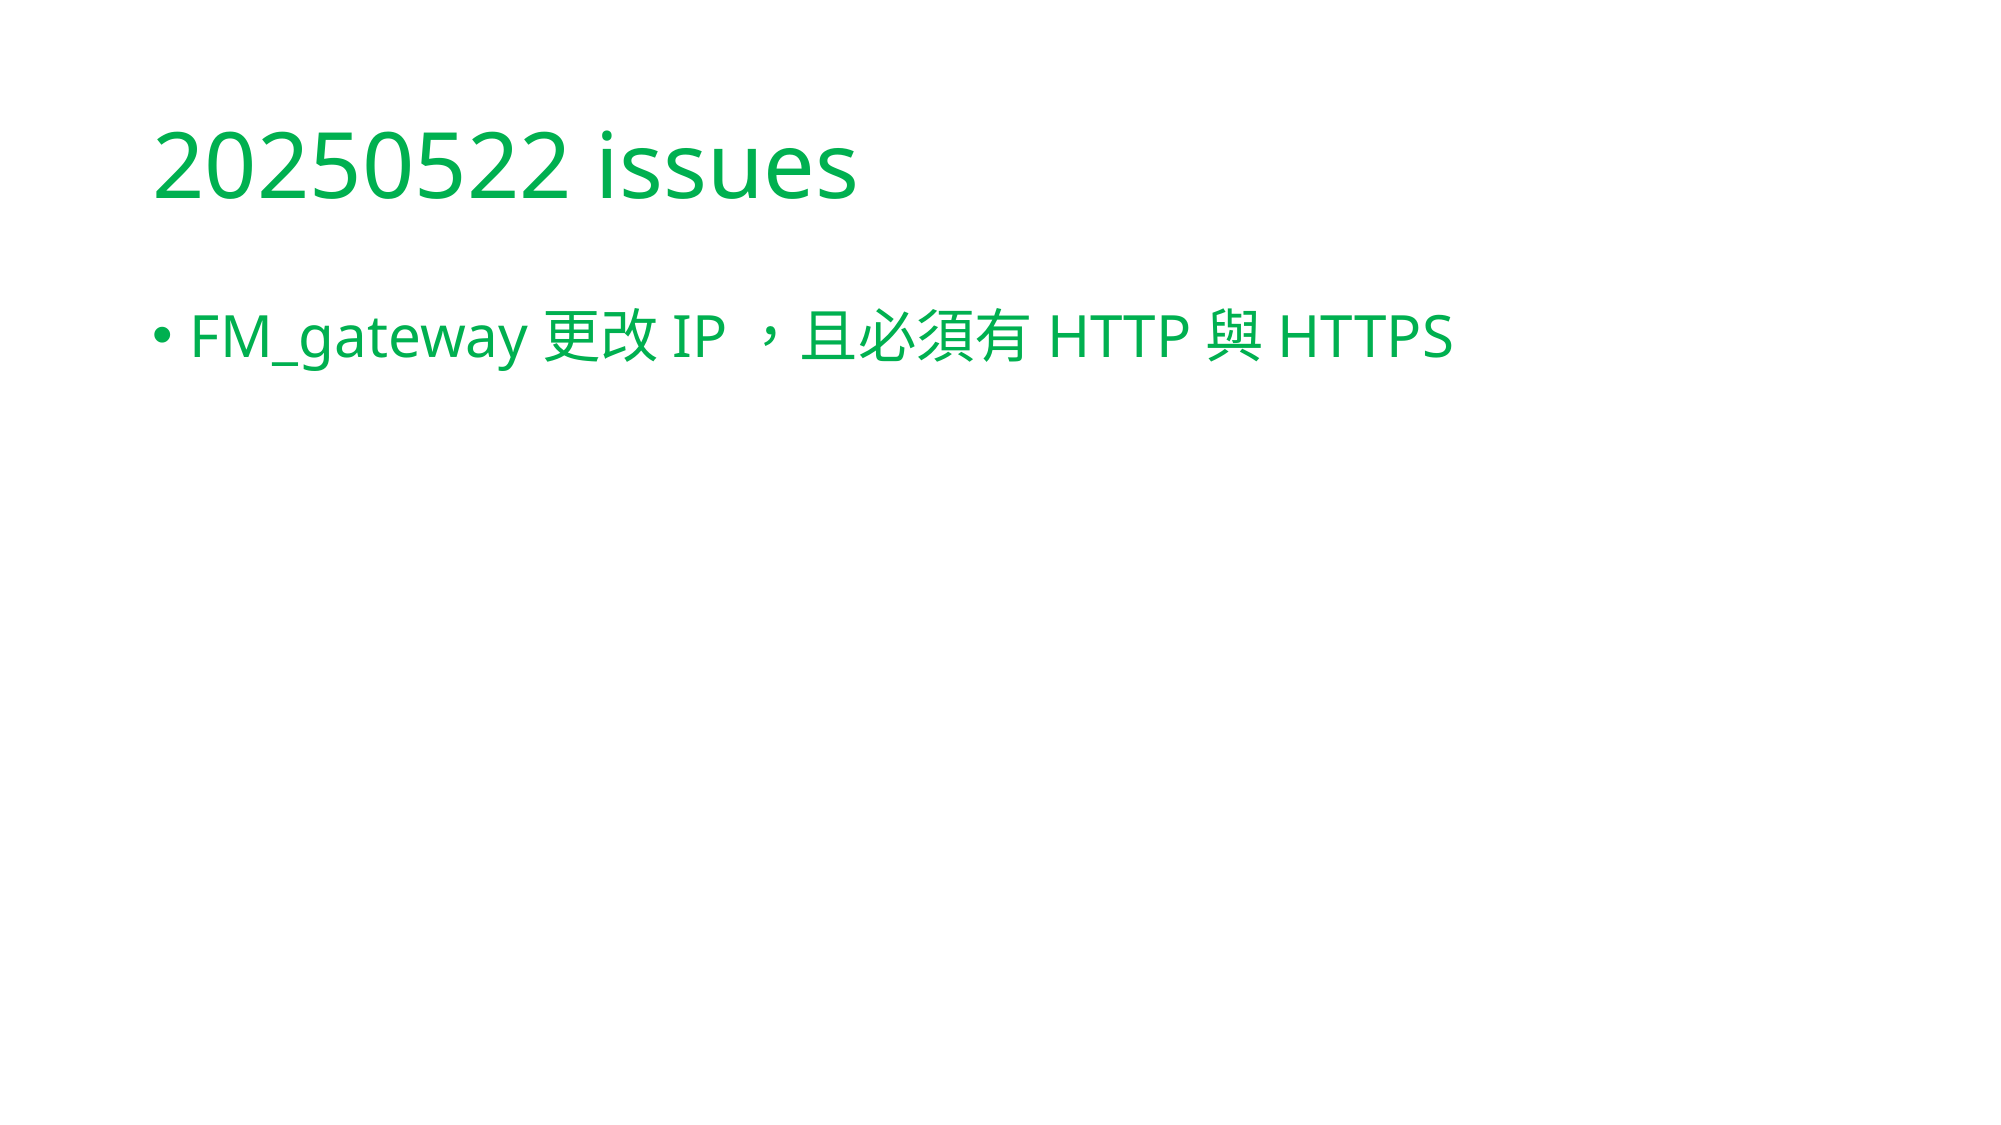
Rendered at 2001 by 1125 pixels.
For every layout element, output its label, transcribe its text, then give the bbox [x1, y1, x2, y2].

title 20250522 issues [137, 59, 1863, 278]
list FM_gateway更改IP，且必須有HTTP與HTTPS [137, 299, 1863, 1014]
